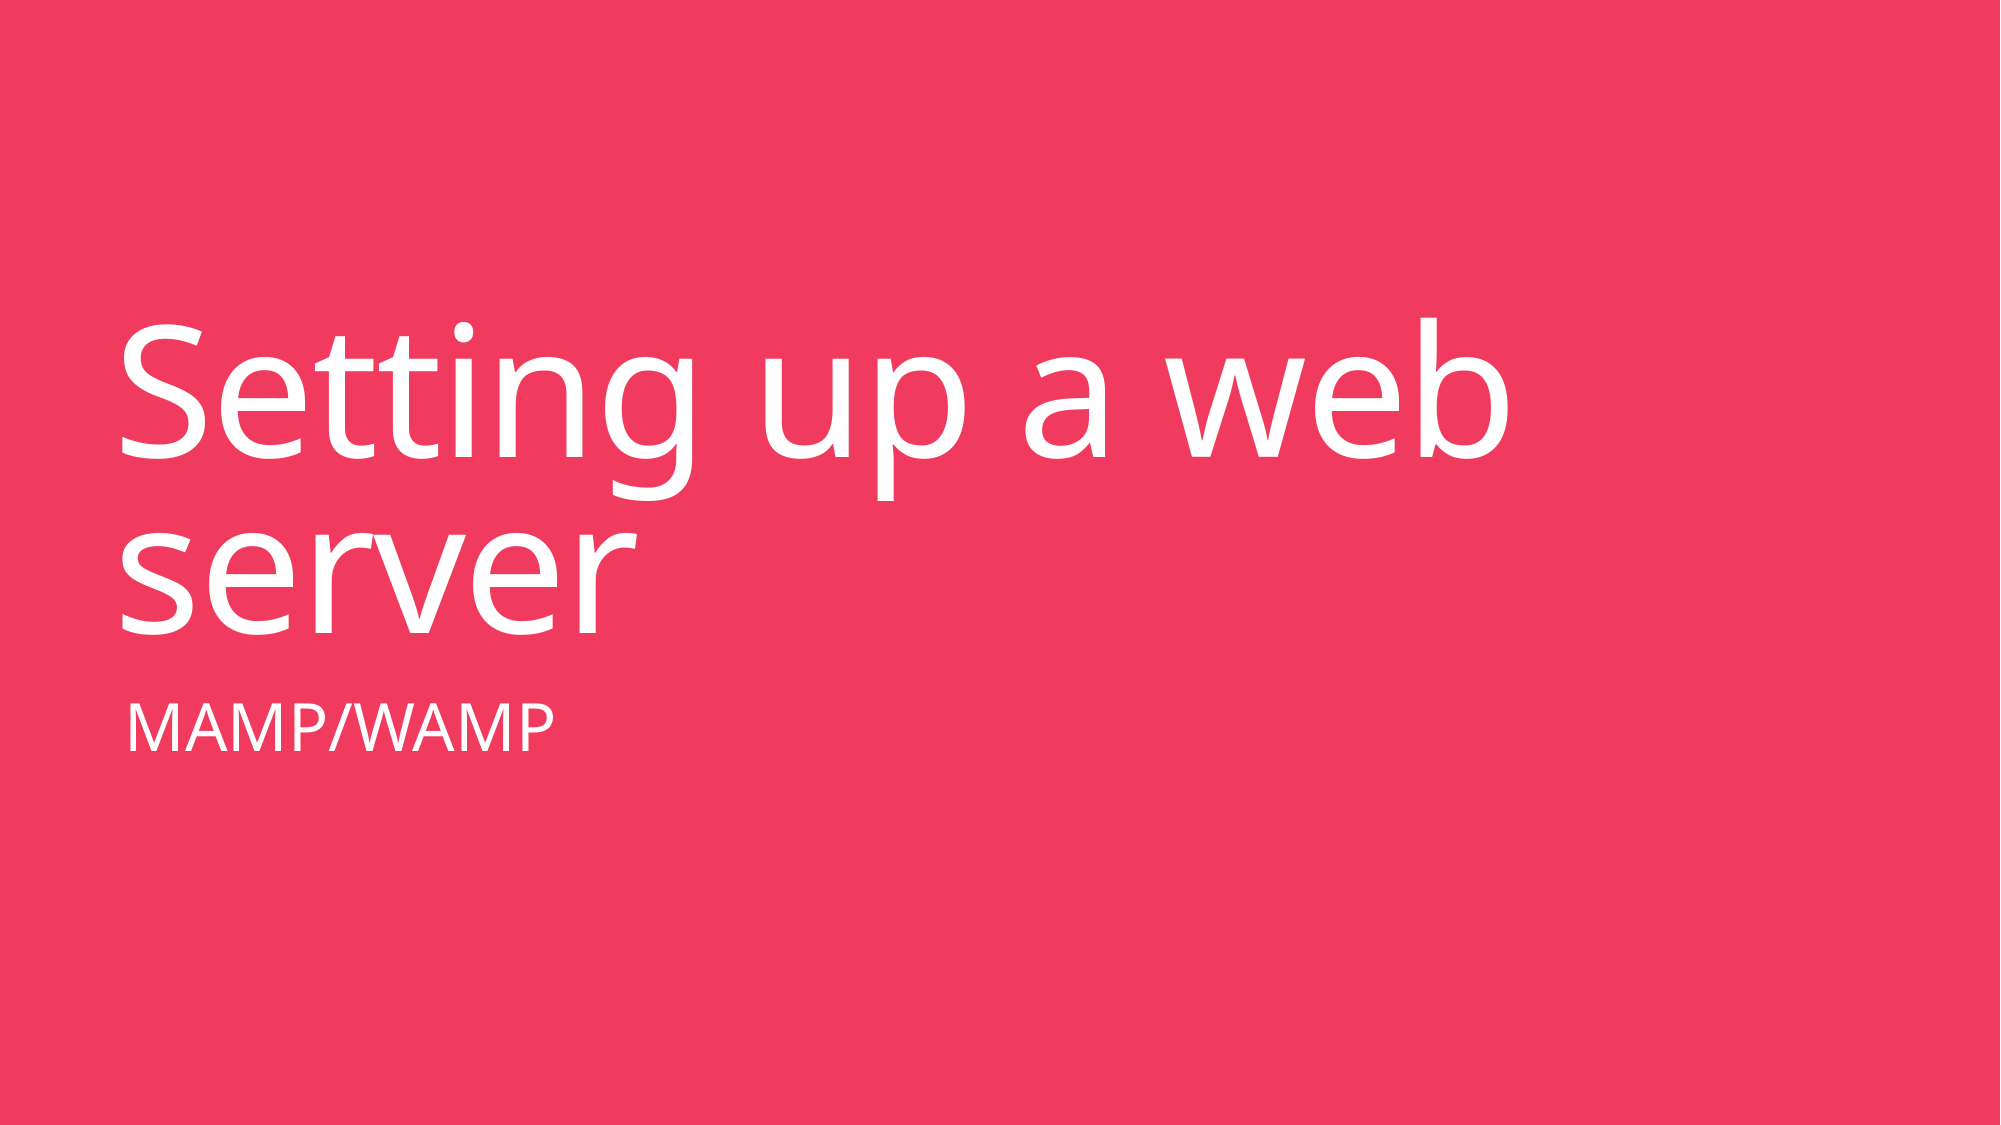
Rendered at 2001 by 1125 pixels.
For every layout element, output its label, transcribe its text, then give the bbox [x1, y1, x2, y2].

title Setting up a web server [98, 126, 1868, 677]
subtitle MAMP/WAMP [109, 690, 1624, 961]
